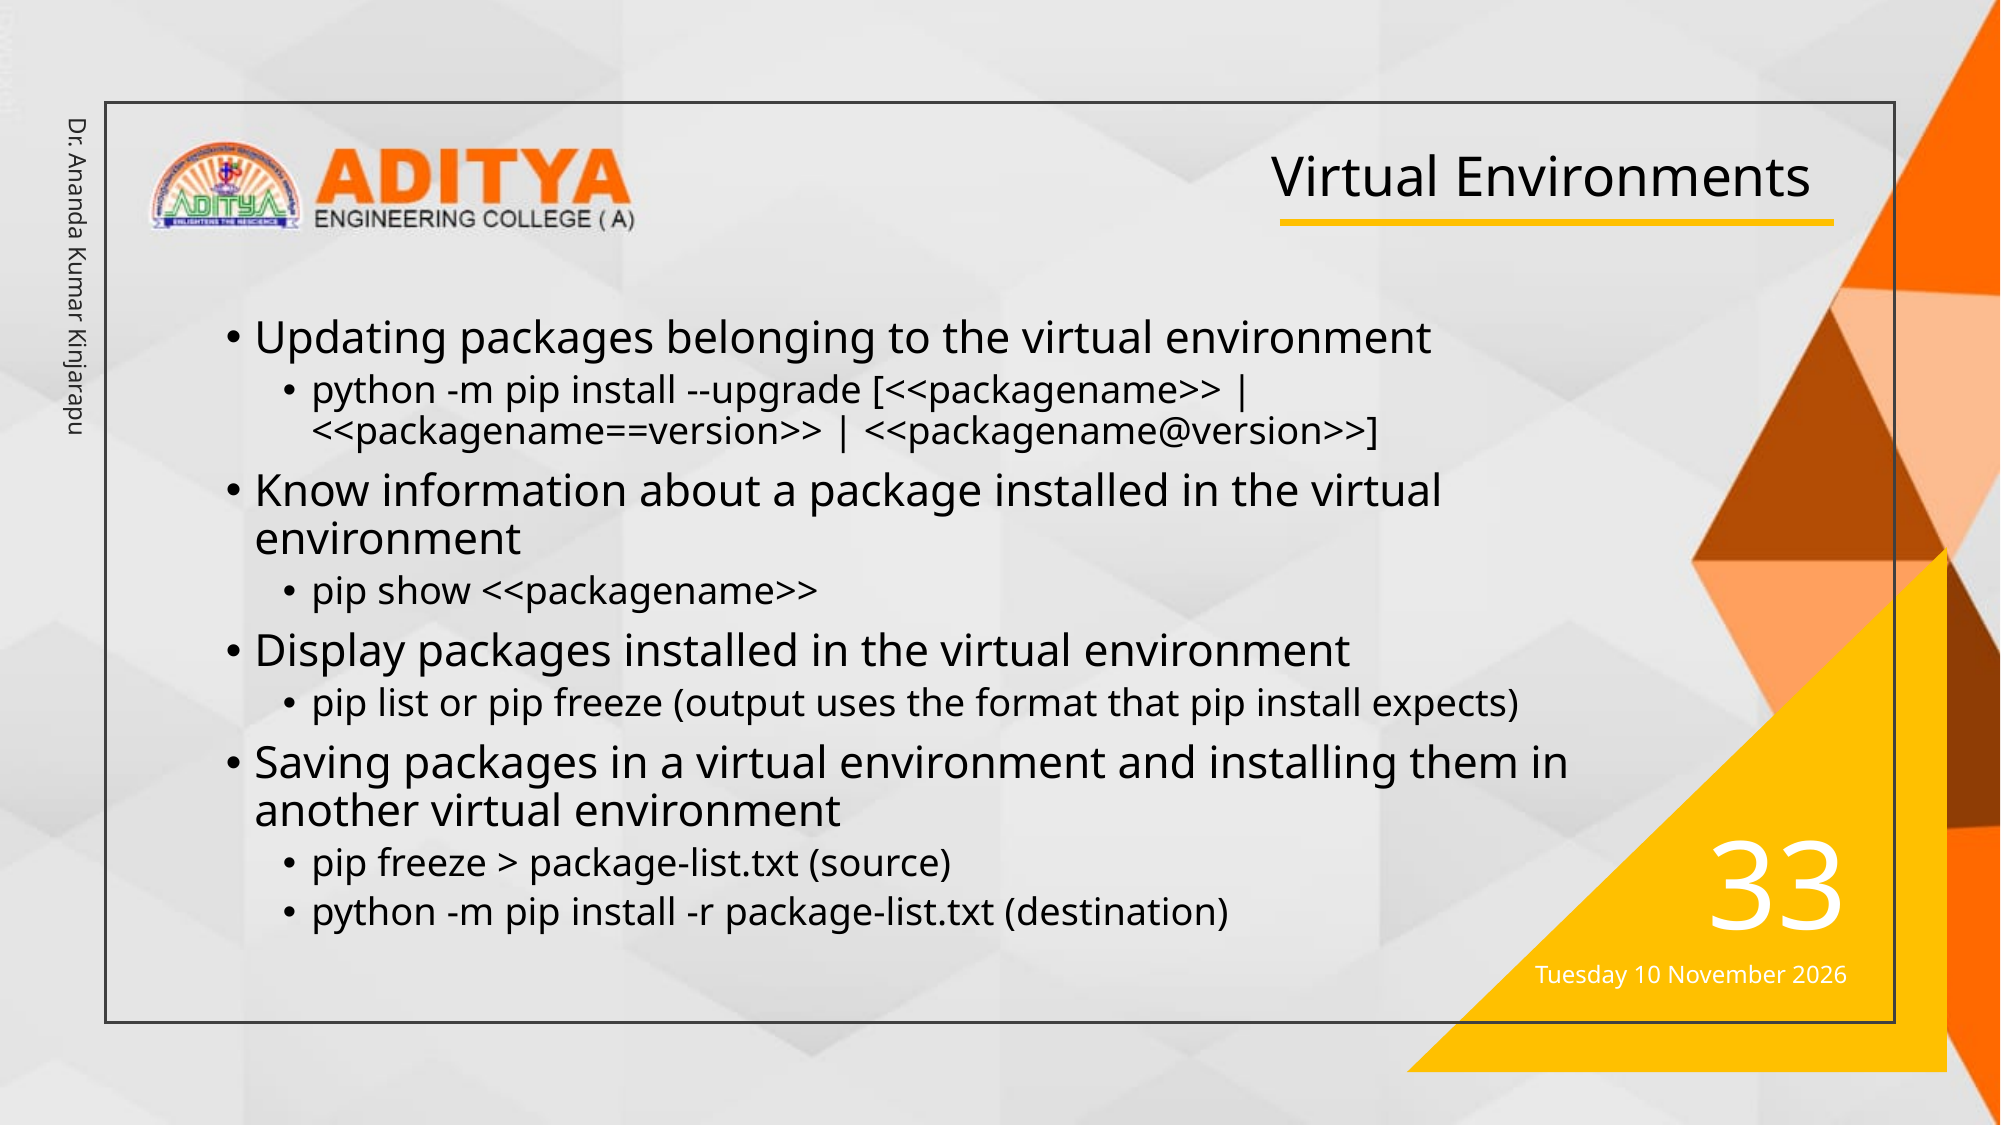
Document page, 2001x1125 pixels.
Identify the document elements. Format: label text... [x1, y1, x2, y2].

list Updating packages belonging to the virtual environment python -m pip install --upgrade [<<packagename>> | <<packagename==version>> | <<packagename@version>>] Know information about a package installed in the virtual environment pip show <<packagename>> Display packages installed in the virtual environment pip list or pip freeze (output uses the format that pip install expects) Saving packages in a virtual environment and installing them in another virtual environment pip freeze > package-list.txt (source) python -m pip install -r package-list.txt (destination) [210, 307, 1735, 947]
footer Dr. Ananda Kumar Kinjarapu [40, 102, 101, 1023]
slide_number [1482, 946, 1863, 1007]
slide_number 33 [1588, 802, 1863, 968]
text_box [104, 101, 1895, 1023]
title Virtual Environments [1256, 117, 1863, 240]
text_box [1404, 544, 1948, 1074]
text_box [0, 0, 2000, 1125]
